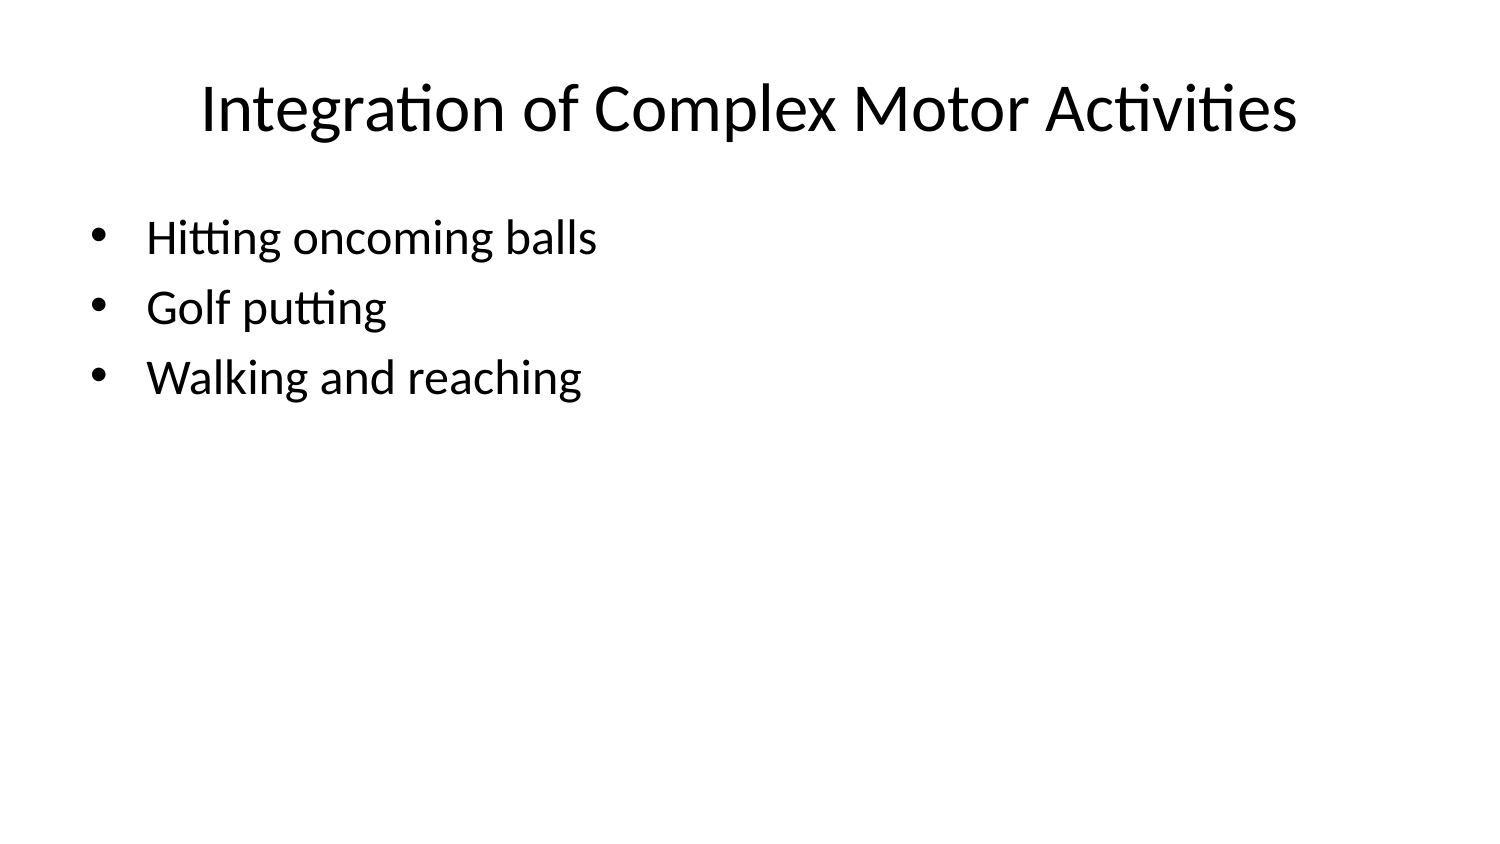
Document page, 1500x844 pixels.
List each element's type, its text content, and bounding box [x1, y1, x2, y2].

title Integration of Complex Motor Activities [75, 33, 1425, 175]
list Hitting oncoming balls Golf putting Walking and reaching [75, 196, 1425, 754]
